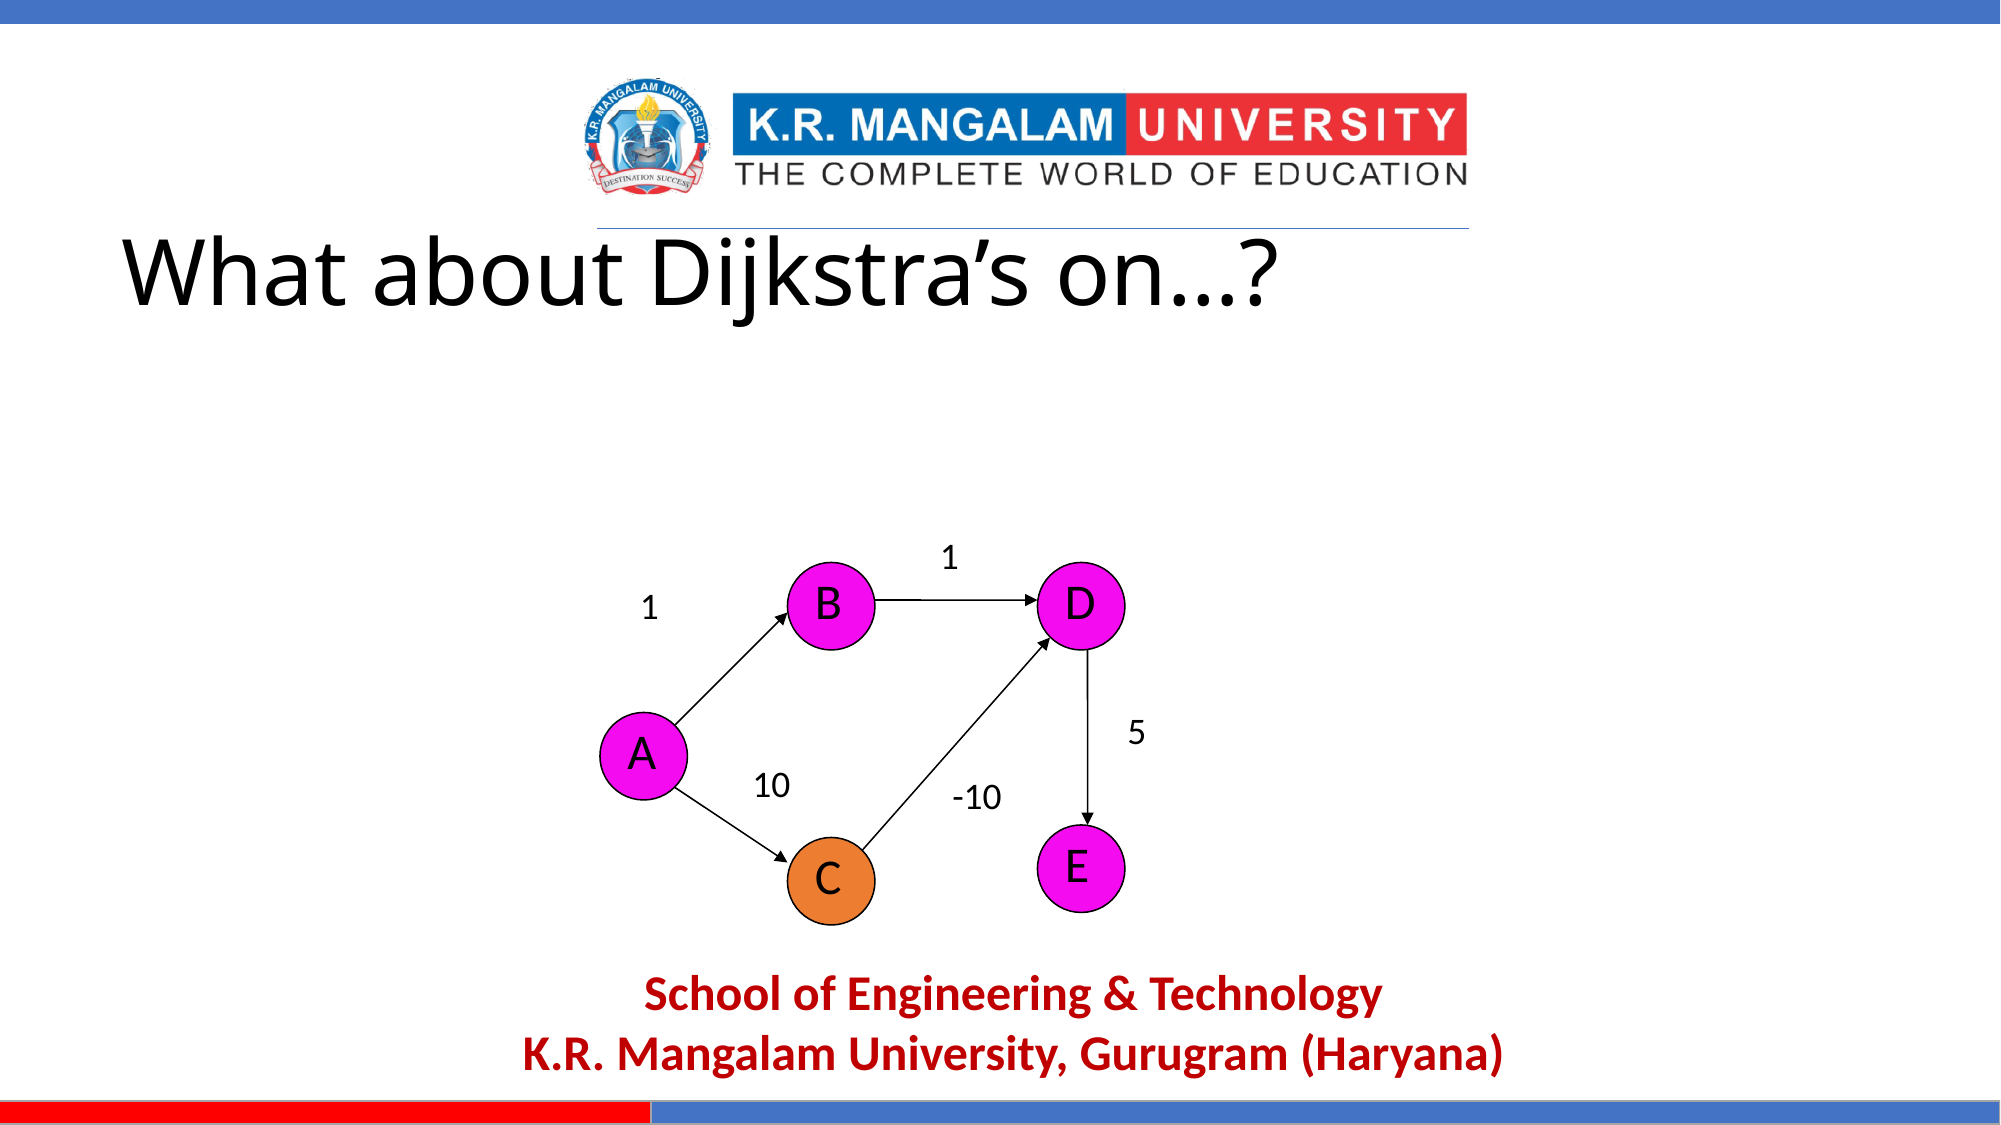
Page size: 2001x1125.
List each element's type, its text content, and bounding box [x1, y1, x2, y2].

text_box -10 [937, 764, 1050, 825]
text_box 5 [1112, 699, 1225, 760]
text_box 1 [924, 524, 1038, 585]
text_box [787, 837, 875, 925]
text_box [687, 612, 787, 713]
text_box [787, 562, 875, 650]
text_box [1081, 650, 1094, 824]
picture [584, 78, 1469, 195]
text_box 10 [737, 752, 850, 813]
text_box 1 [624, 574, 738, 635]
text_box [688, 796, 787, 863]
text_box [875, 593, 1037, 607]
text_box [599, 712, 688, 800]
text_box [1037, 562, 1125, 650]
title What about Dijkstra’s on…? [106, 218, 1807, 407]
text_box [1037, 824, 1125, 913]
